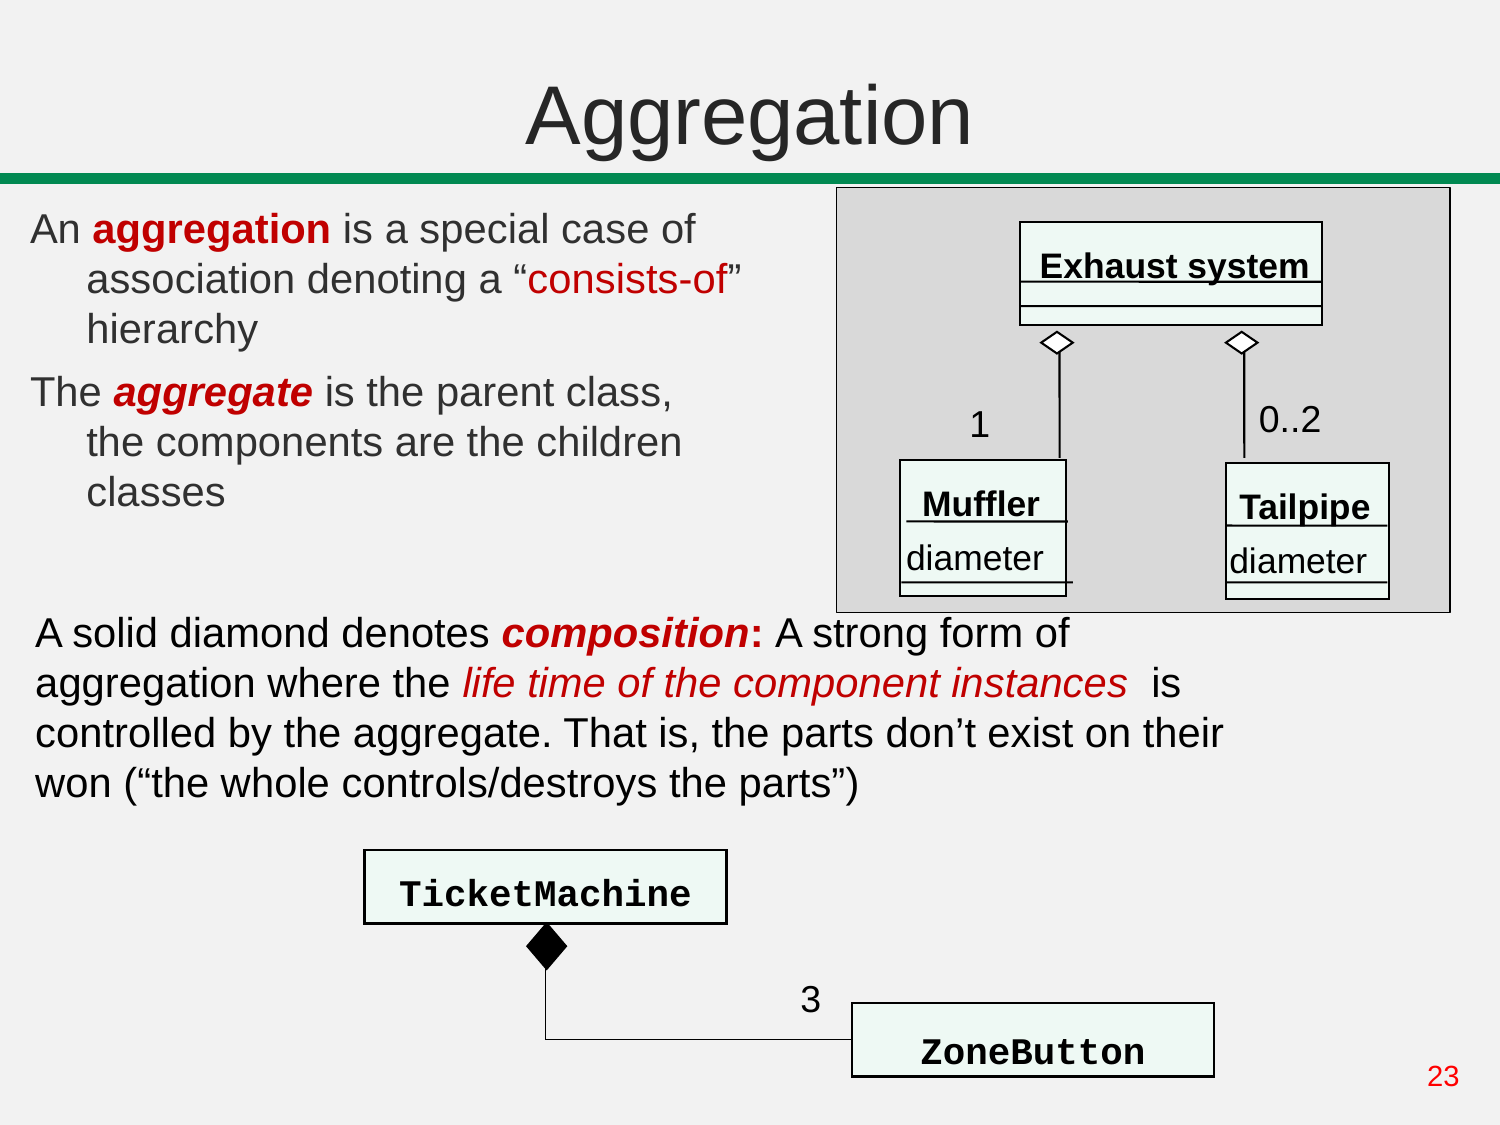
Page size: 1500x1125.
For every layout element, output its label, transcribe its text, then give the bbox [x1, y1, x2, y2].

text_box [364, 849, 1215, 1077]
title Aggregation [0, 0, 1500, 169]
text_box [891, 221, 1390, 599]
text_box [836, 187, 1450, 613]
list An aggregation is a special case of association denoting a “consists-of” hierarchy The aggregate is the parent class, the components are the children classes [15, 211, 825, 506]
text_box A solid diamond denotes composition: A strong form of aggregation where the life time of the component instances is controlled by the aggregate. That is, the parts don’t exist on their won (“the whole controls/destroys the parts”) [20, 598, 1304, 813]
